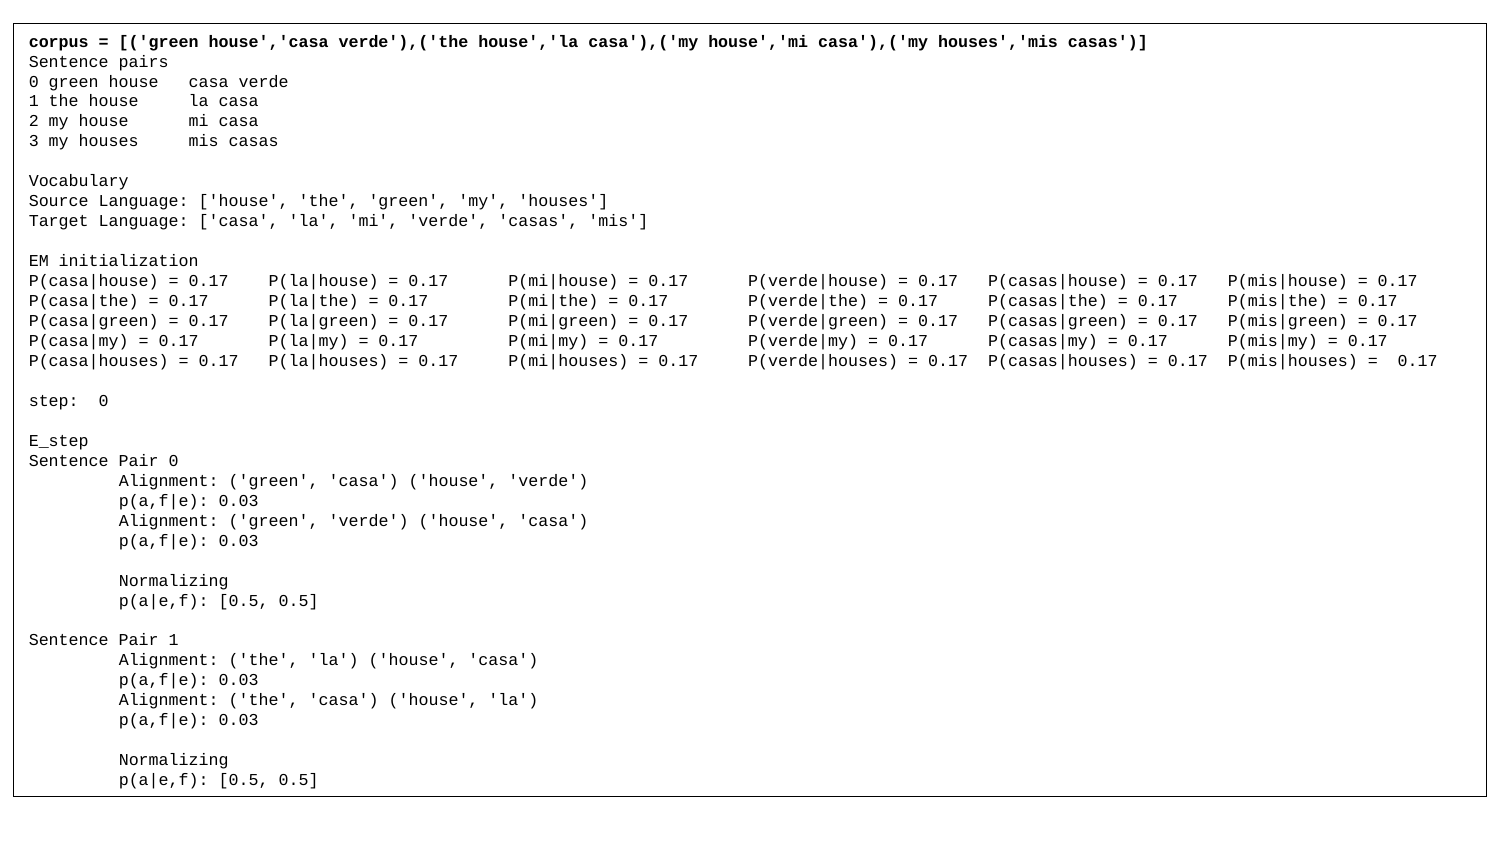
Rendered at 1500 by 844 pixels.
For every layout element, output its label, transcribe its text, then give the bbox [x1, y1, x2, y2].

text_box corpus = [('green house','casa verde'),('the house','la casa'),('my house','mi casa'),('my houses','mis casas')] Sentence pairs 0 green house casa verde 1 the house la casa 2 my house mi casa 3 my houses mis casas Vocabulary Source Language: ['house', 'the', 'green', 'my', 'houses'] Target Language: ['casa', 'la', 'mi', 'verde', 'casas', 'mis'] EM initialization P(casa|house) = 0.17 P(la|house) = 0.17 P(mi|house) = 0.17 P(verde|house) = 0.17 P(casas|house) = 0.17 P(mis|house) = 0.17 P(casa|the) = 0.17 P(la|the) = 0.17 P(mi|the) = 0.17 P(verde|the) = 0.17 P(casas|the) = 0.17 P(mis|the) = 0.17 P(casa|green) = 0.17 P(la|green) = 0.17 P(mi|green) = 0.17 P(verde|green) = 0.17 P(casas|green) = 0.17 P(mis|green) = 0.17 P(casa|my) = 0.17 P(la|my) = 0.17 P(mi|my) = 0.17 P(verde|my) = 0.17 P(casas|my) = 0.17 P(mis|my) = 0.17 P(casa|houses) = 0.17 P(la|houses) = 0.17 P(mi|houses) = 0.17 P(verde|houses) = 0.17 P(casas|houses) = 0.17 P(mis|houses) = 0.17 step: 0 E_step Sentence Pair 0 Alignment: ('green', 'casa') ('house', 'verde') p(a,f|e): 0.03 Alignment: ('green', 'verde') ('house', 'casa') p(a,f|e): 0.03 Normalizing p(a|e,f): [0.5, 0.5] Sentence Pair 1 Alignment: ('the', 'la') ('house', 'casa') p(a,f|e): 0.03 Alignment: ('the', 'casa') ('house', 'la') p(a,f|e): 0.03 Normalizing p(a|e,f): [0.5, 0.5] [13, 23, 1487, 797]
